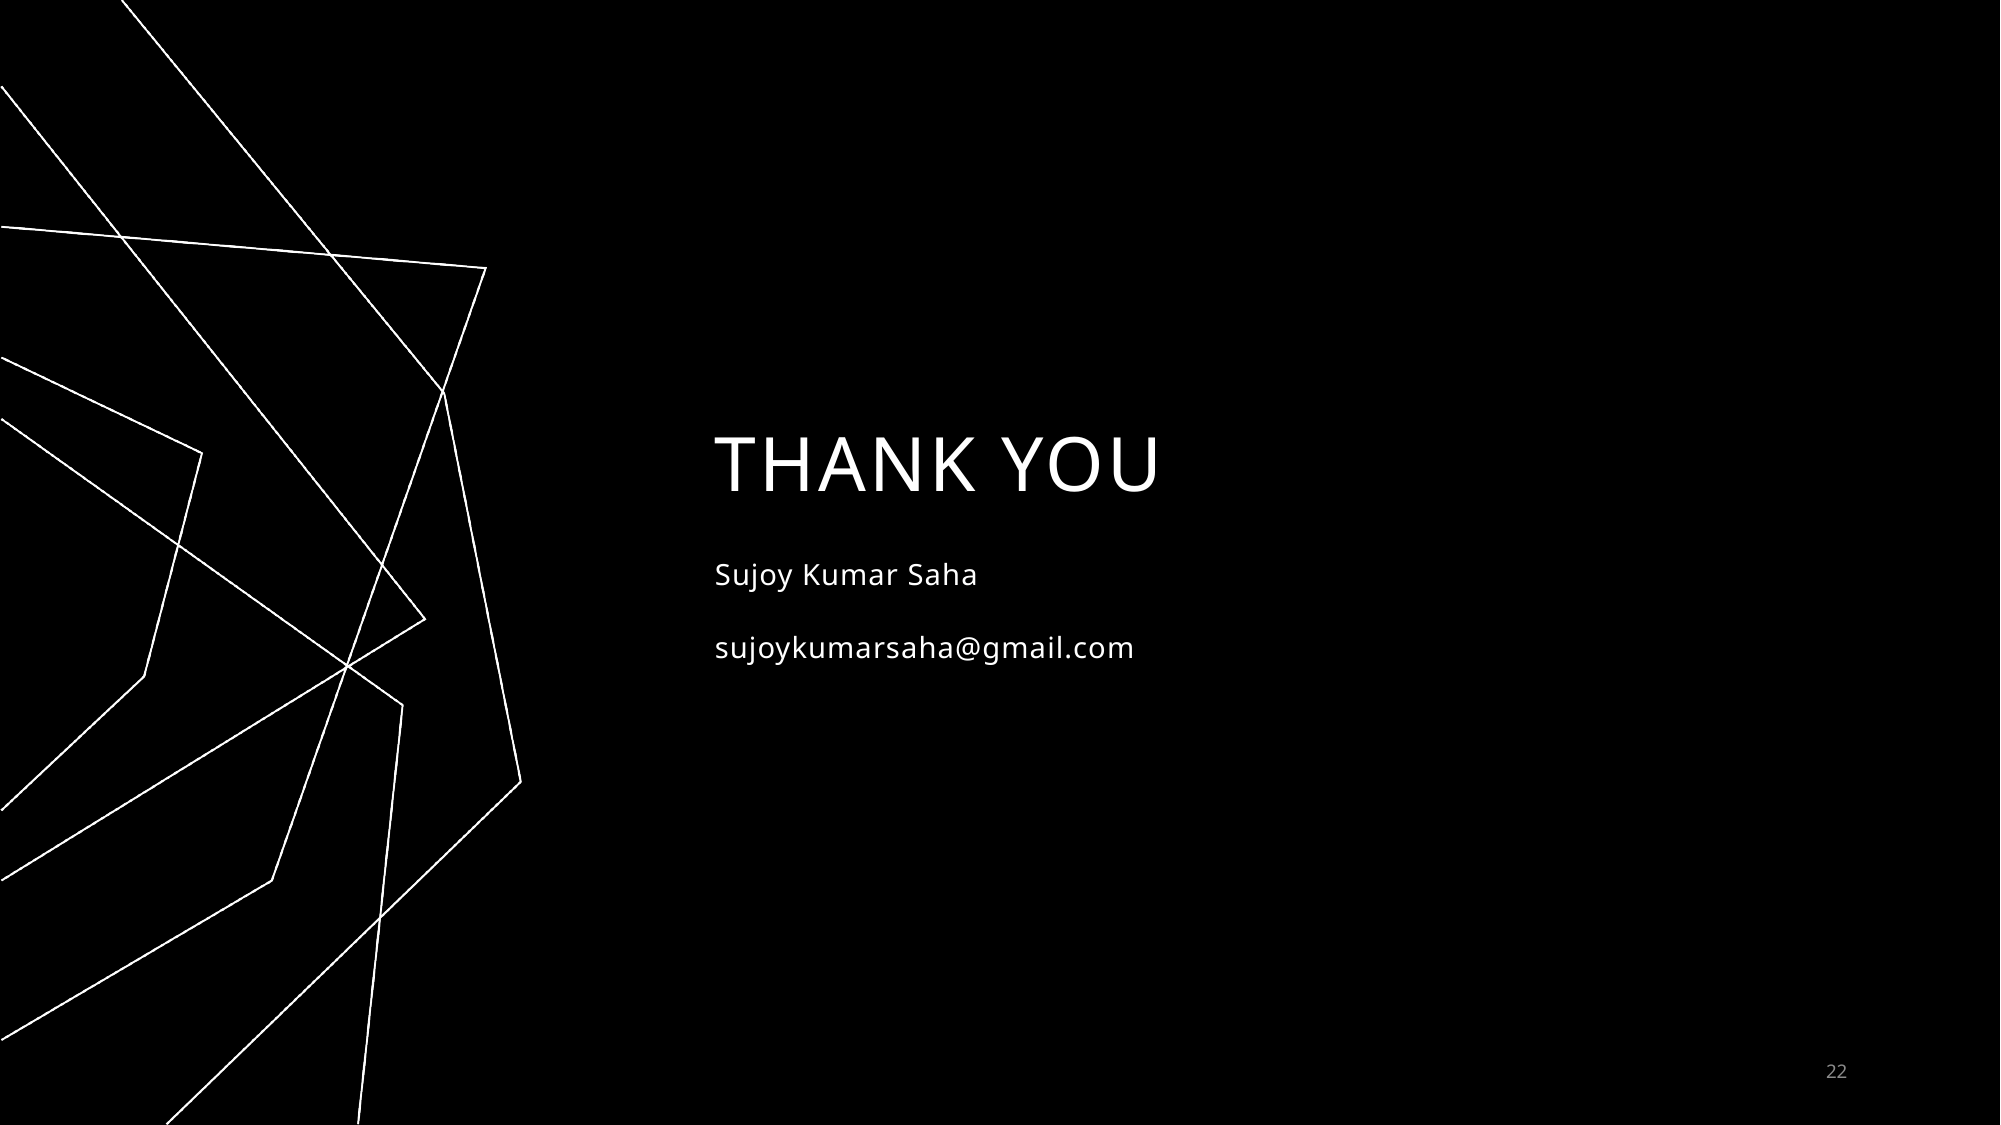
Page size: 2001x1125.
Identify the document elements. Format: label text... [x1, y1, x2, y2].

picture [0, 0, 522, 1125]
subtitle Sujoy Kumar Saha sujoykumarsaha@gmail.com [699, 531, 1386, 757]
slide_number 22 [1571, 1042, 1863, 1103]
title THANK YOU [699, 265, 1386, 516]
